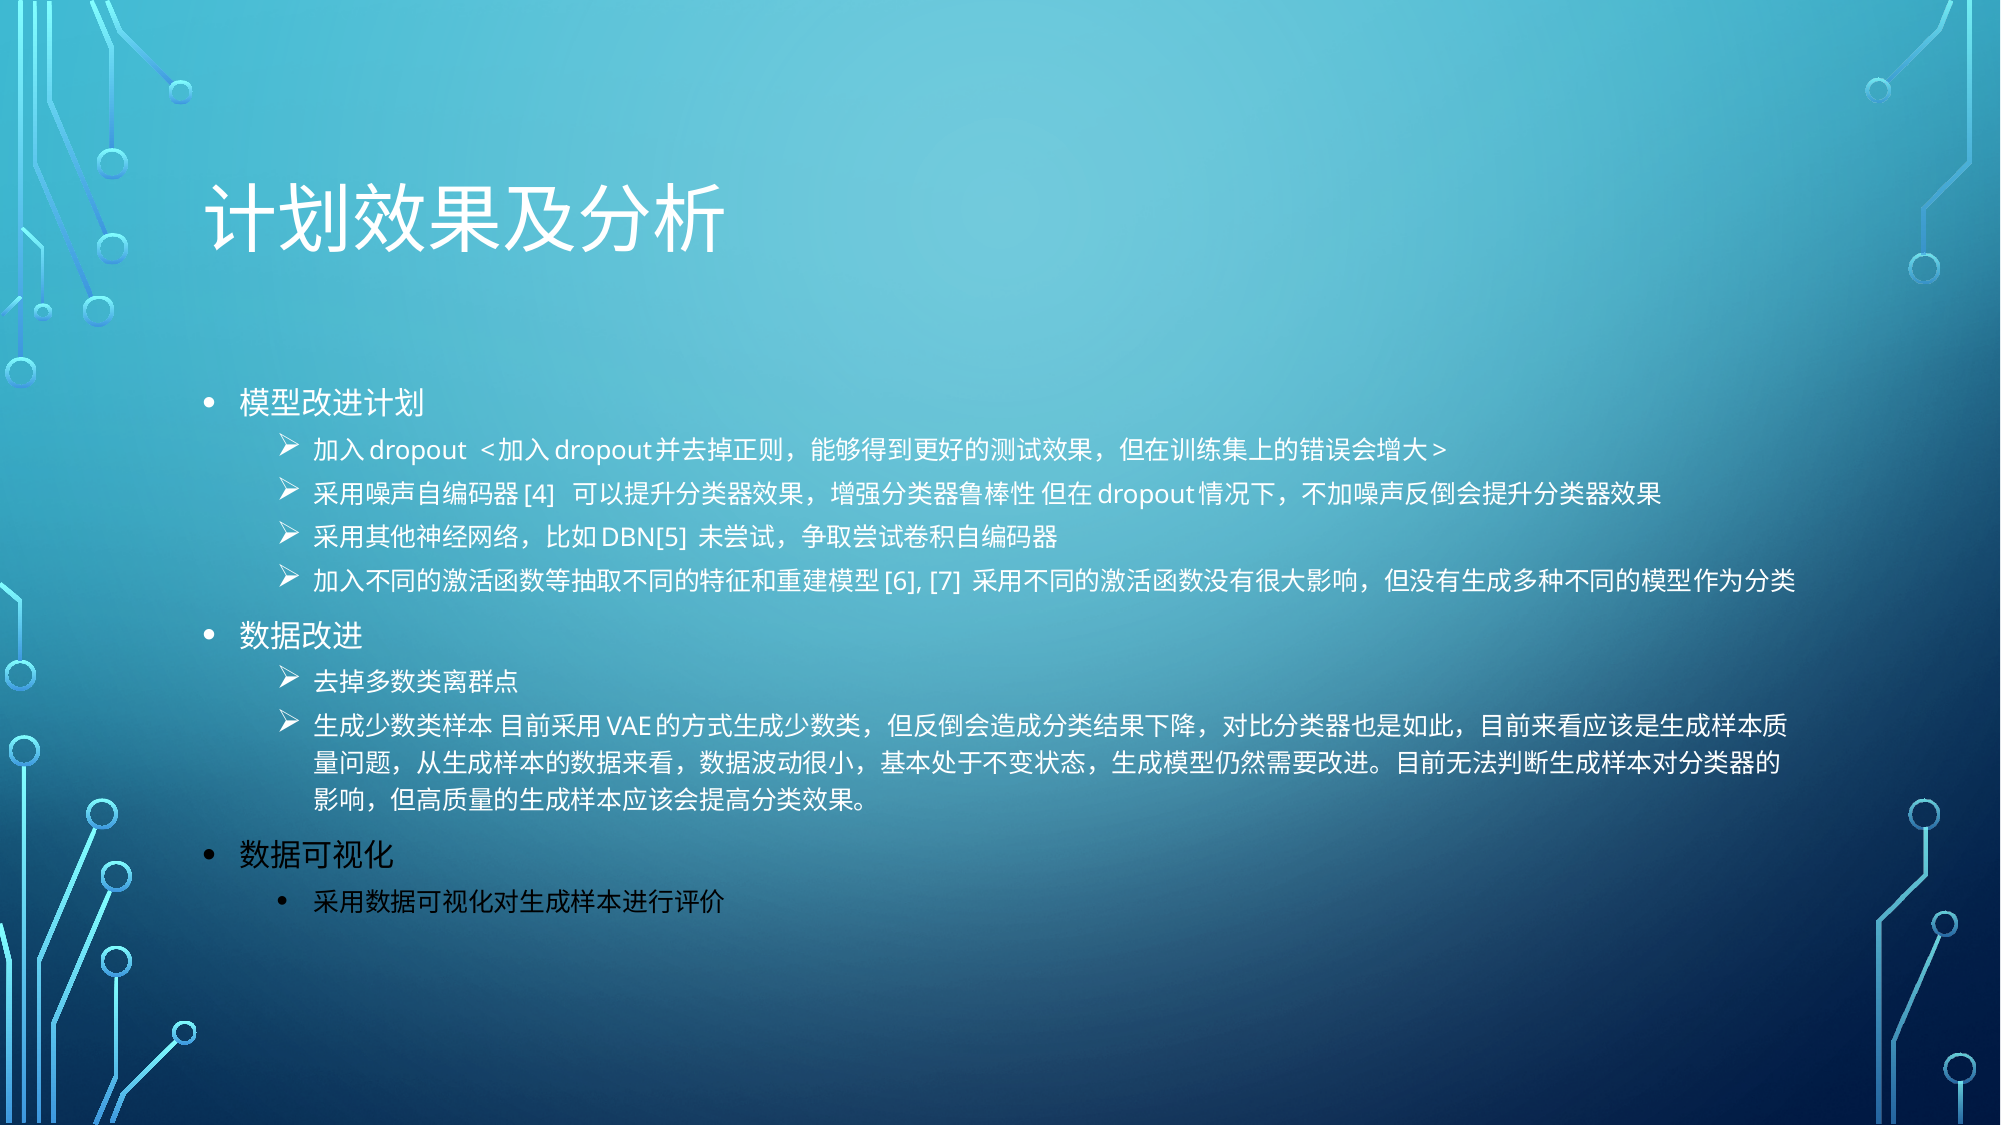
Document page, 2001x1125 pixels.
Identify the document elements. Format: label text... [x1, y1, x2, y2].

title 计划效果及分析 [187, 101, 1813, 344]
list 模型改进计划 加入dropout <加入dropout并去掉正则，能够得到更好的测试效果，但在训练集上的错误会增大> 采用噪声自编码器[4] 可以提升分类器效果，增强分类器鲁棒性 但在dropout情况下，不加噪声反倒会提升分类器效果 采用其他神经网络，比如DBN[5] 未尝试，争取尝试卷积自编码器 加入不同的激活函数等抽取不同的特征和重建模型[6], [7] 采用不同的激活函数没有很大影响，但没有生成多种不同的模型作为分类 数据改进 去掉多数类离群点 生成少数类样本 目前采用VAE的方式生成少数类，但反倒会造成分类结果下降，对比分类器也是如此，目前来看应该是生成样本质量问题，从生成样本的数据来看，数据波动很小，基本处于不变状态，生成模型仍然需要改进。目前无法判断生成样本对分类器的影响，但高质量的生成样本应该会提高分类效果。 数据可视化 采用数据可视化对生成样本进行评价 [187, 369, 1813, 950]
